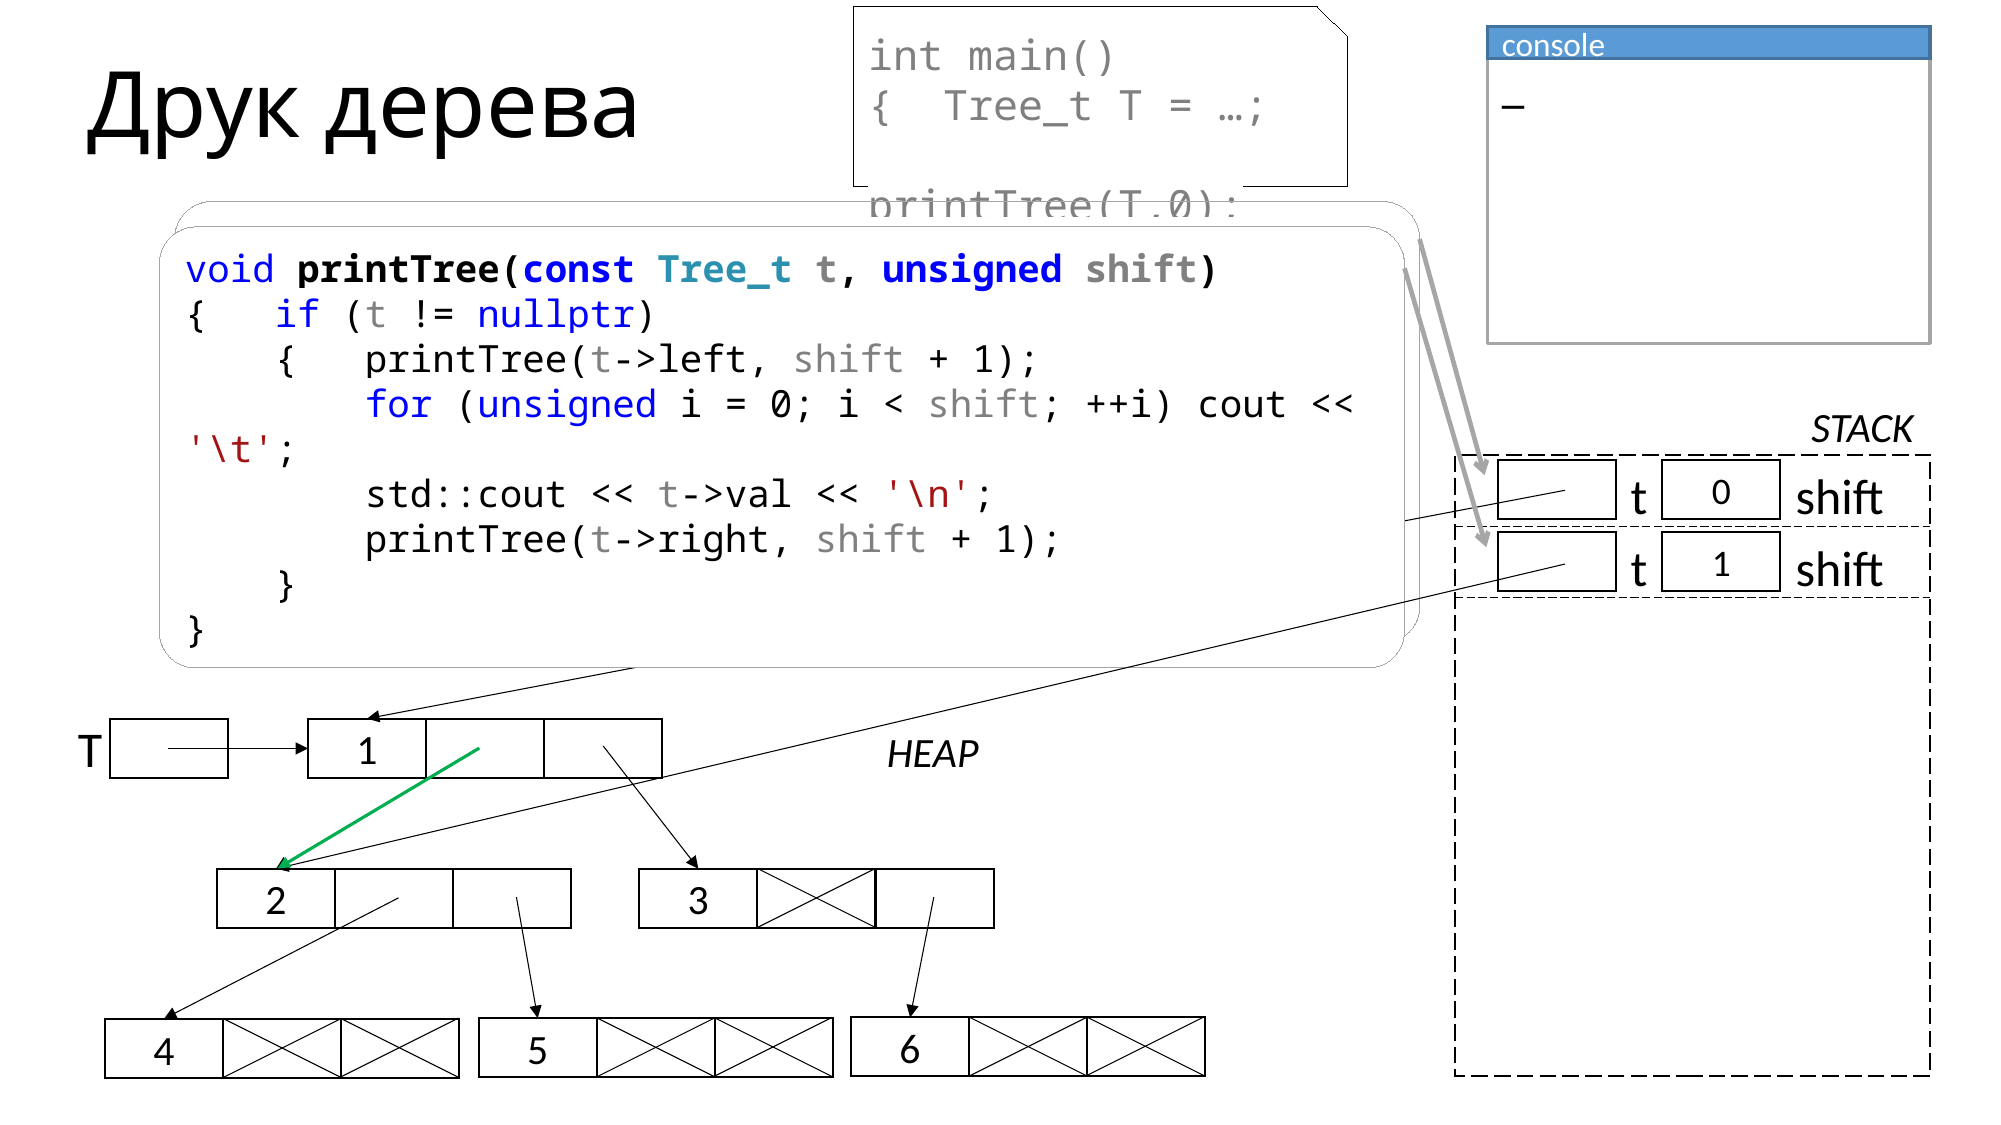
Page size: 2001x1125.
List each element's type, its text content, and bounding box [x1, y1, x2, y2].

text_box [1454, 605, 1931, 1077]
text_box void printTree(const Tree_t t, unsigned shift) { if (t != nullptr) { printTree(t->left, shift + 1); for (unsigned i = 0; i < shift; ++i) cout << '\t'; std::cout << t->val << '\n'; printTree(t->right, shift + 1); } } [159, 226, 1405, 668]
text_box void printTree(const Tree_t t, unsigned shift) { if (t != nullptr) { printTree(t->left, shift + 1); for (unsigned i = 0; i < shift; ++i) cout << '\t'; std::cout << t->val << '\n'; printTree(t->right, shift + 1); } } [175, 201, 1420, 268]
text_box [1419, 239, 1485, 268]
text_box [1487, 457, 1931, 528]
text_box STACK [1796, 393, 1929, 457]
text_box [1404, 268, 1487, 548]
title Друк дерева [72, 42, 845, 173]
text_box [367, 490, 1454, 564]
text_box int main() { Tree_t T = …; printTree(T,0); [853, 6, 1348, 187]
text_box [62, 710, 1206, 1078]
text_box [276, 564, 1566, 869]
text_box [277, 748, 480, 869]
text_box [1487, 490, 1565, 528]
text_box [1454, 528, 1931, 605]
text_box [1487, 26, 1931, 347]
